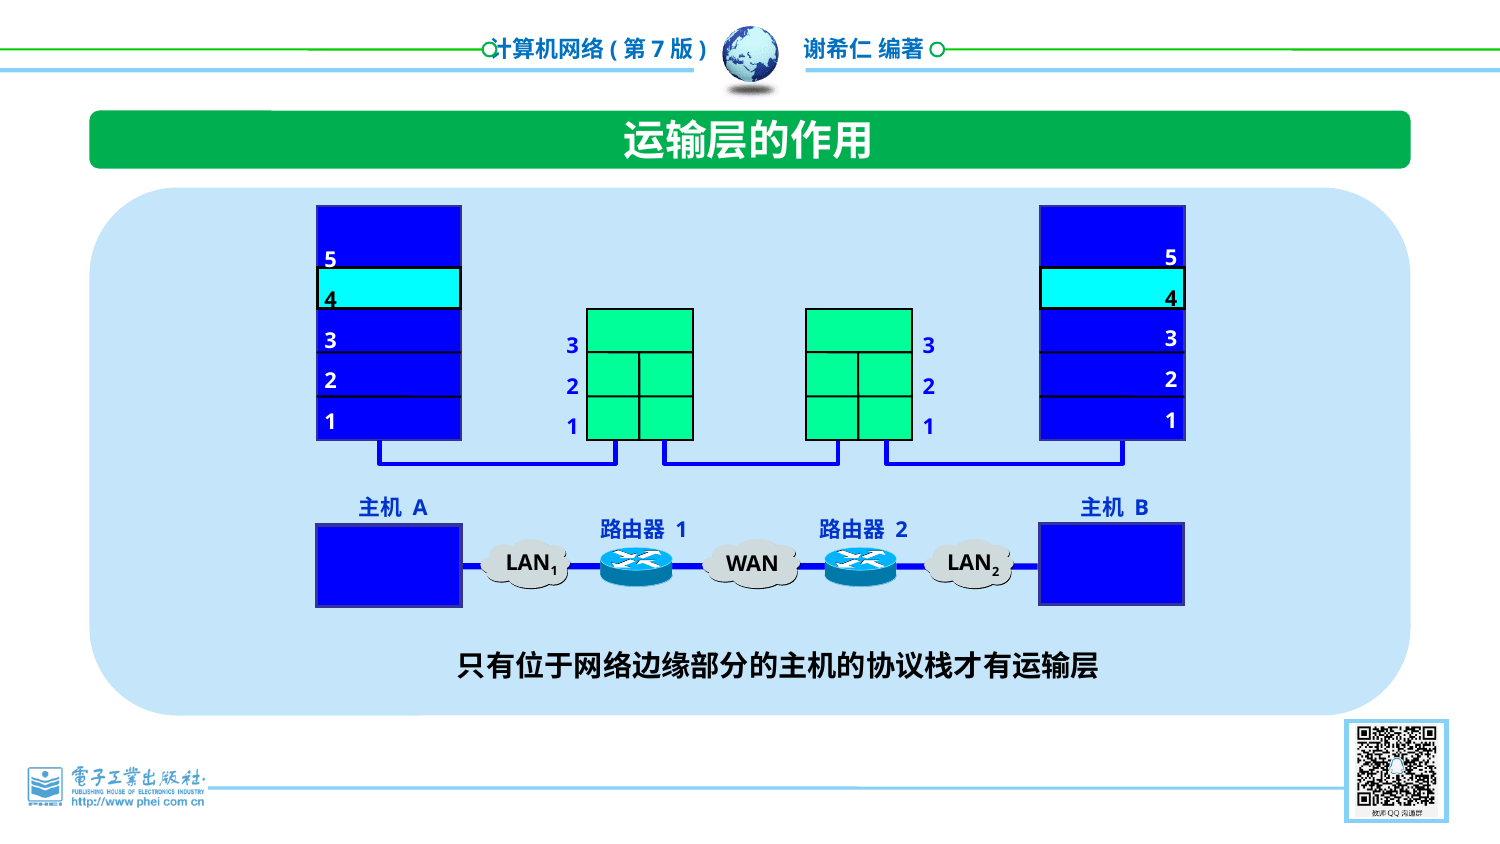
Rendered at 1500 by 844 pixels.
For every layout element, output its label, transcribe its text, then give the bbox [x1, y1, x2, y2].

text_box 主机 B [1065, 485, 1164, 523]
picture [838, 560, 857, 568]
text_box 路由器 2 [805, 508, 923, 550]
text_box [316, 525, 462, 607]
picture [614, 560, 632, 568]
text_box 运输层的作用 [608, 106, 889, 172]
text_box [308, 206, 1194, 465]
text_box [87, 185, 1413, 718]
picture [600, 546, 673, 561]
picture [1355, 724, 1438, 817]
picture [824, 546, 898, 588]
picture [616, 551, 634, 557]
text_box 路由器 1 [585, 508, 703, 550]
picture [840, 551, 859, 557]
picture [923, 538, 1015, 590]
picture [863, 561, 884, 568]
picture [720, 24, 780, 100]
text_box [889, 110, 1411, 169]
picture [600, 576, 673, 588]
text_box 主机 A [343, 485, 443, 527]
picture [480, 538, 571, 590]
text_box 只有位于网络边缘部分的主机的协议栈才有运输层 [399, 640, 1158, 691]
text_box [89, 110, 608, 169]
picture [639, 561, 660, 568]
text_box [1039, 523, 1184, 605]
picture [23, 764, 208, 809]
picture [701, 538, 801, 590]
